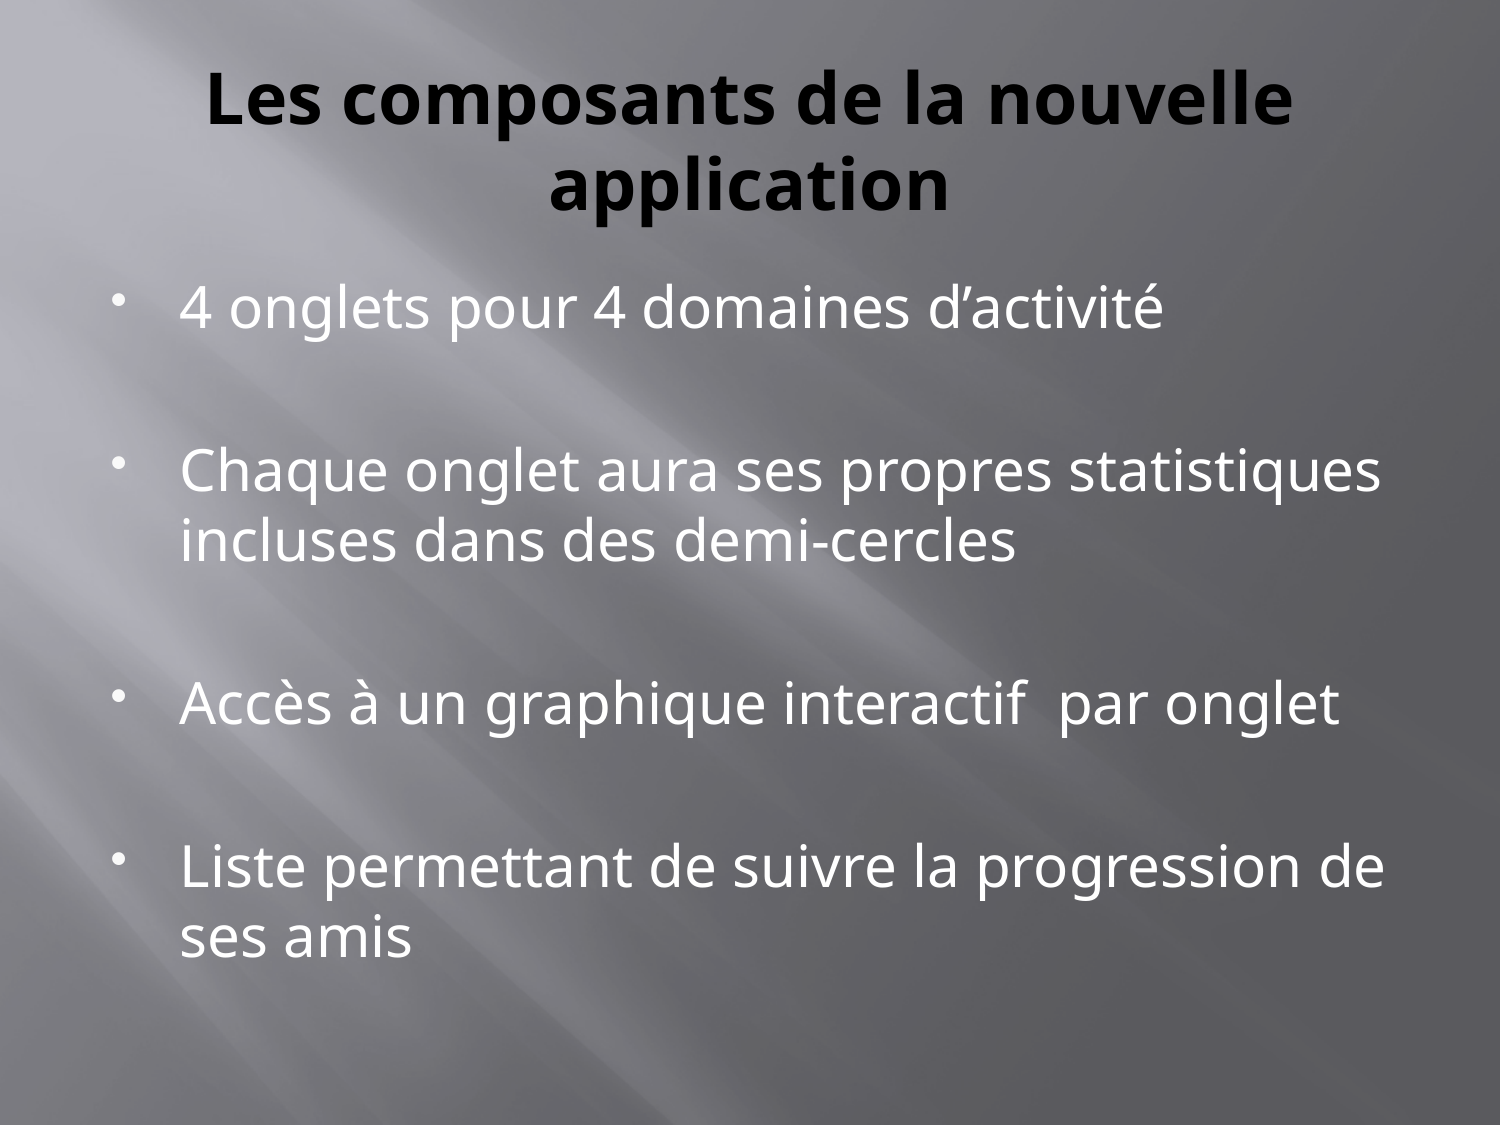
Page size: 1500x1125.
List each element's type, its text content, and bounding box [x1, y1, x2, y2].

list 4 onglets pour 4 domaines d’activité Chaque onglet aura ses propres statistiques incluses dans des demi-cercles Accès à un graphique interactif par onglet Liste permettant de suivre la progression de ses amis [75, 262, 1425, 1035]
title Les composants de la nouvelle application [75, 45, 1425, 233]
